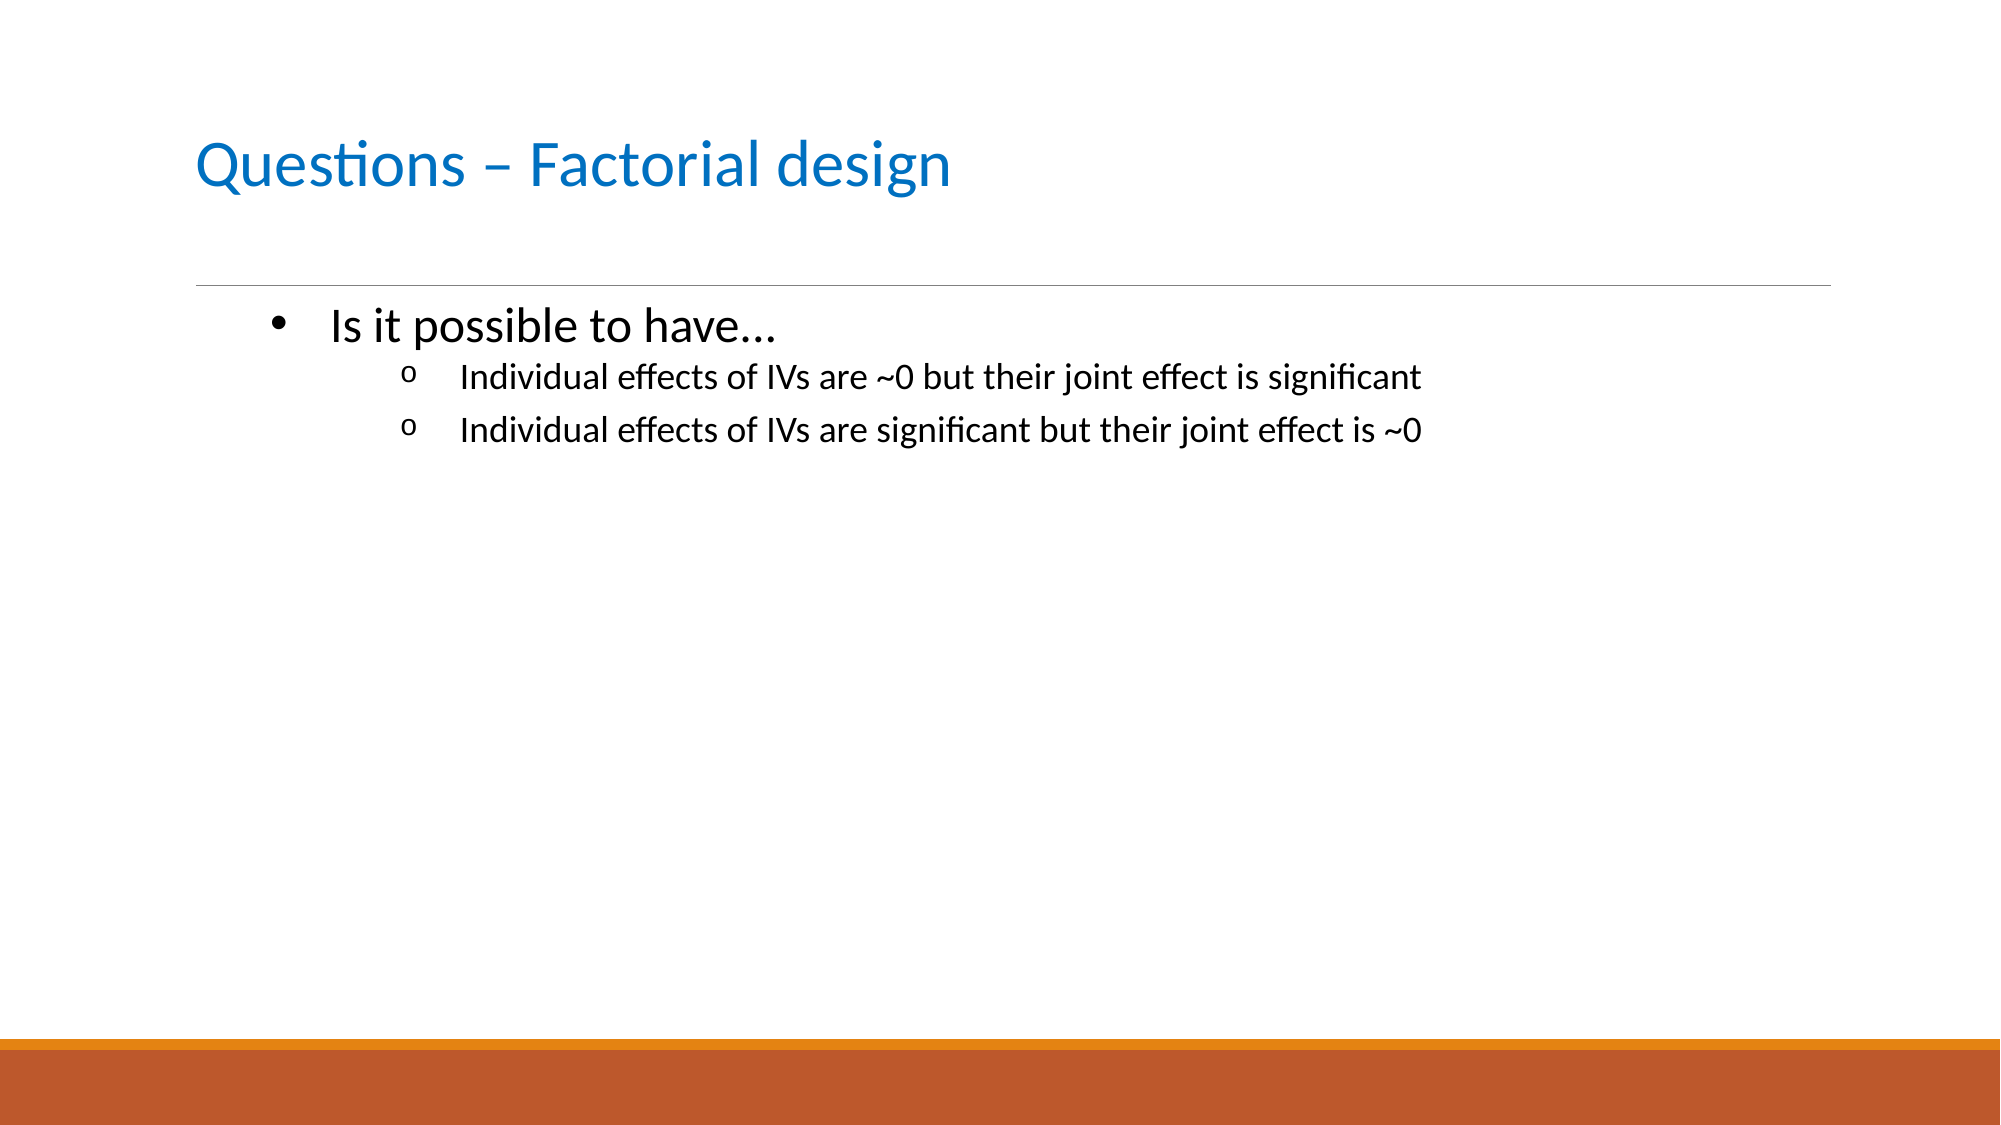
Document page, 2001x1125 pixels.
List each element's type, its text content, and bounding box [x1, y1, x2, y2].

title Questions – Factorial design [180, 47, 1830, 284]
list Is it possible to have... Individual effects of IVs are ~0 but their joint effect is significant Individual effects of IVs are significant but their joint effect is ~0 [180, 284, 1830, 1060]
